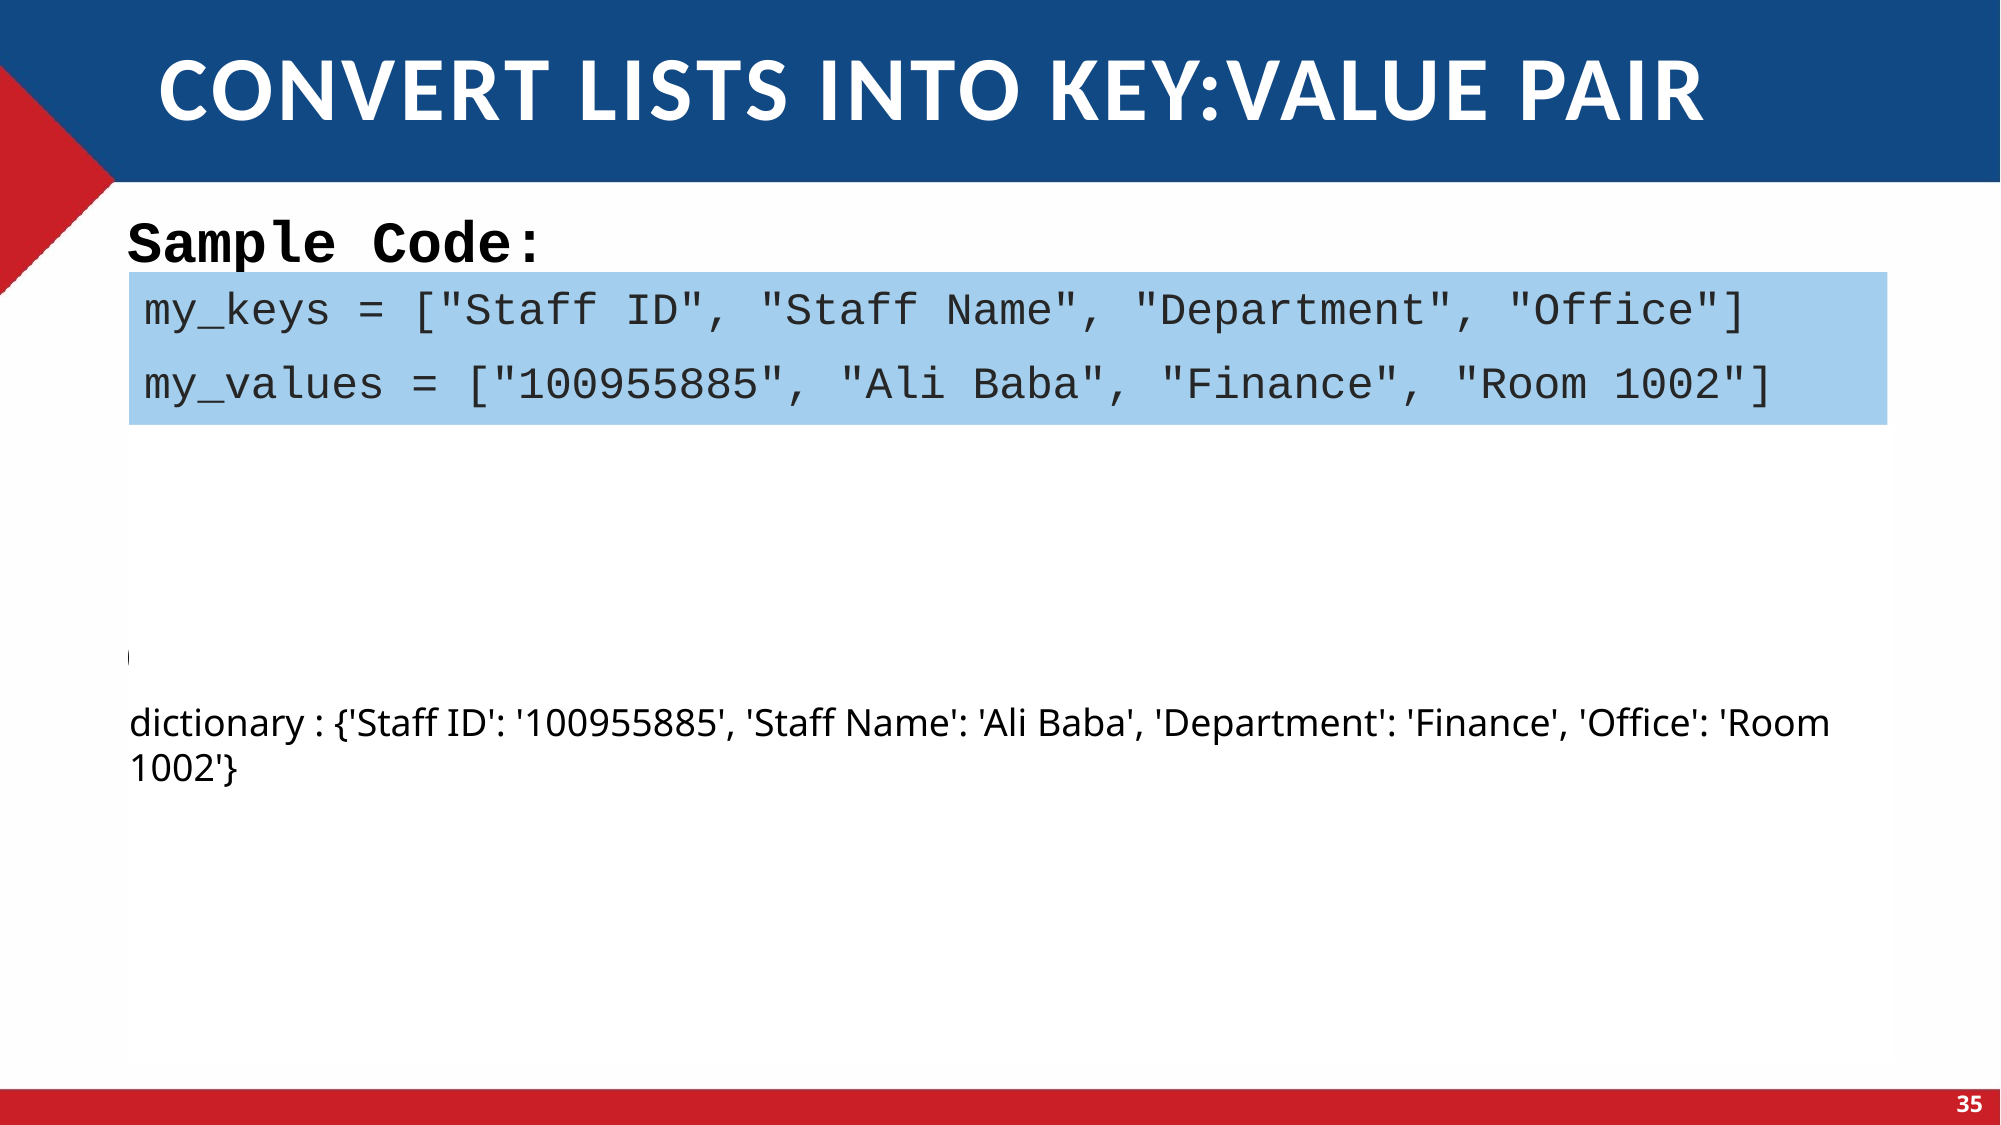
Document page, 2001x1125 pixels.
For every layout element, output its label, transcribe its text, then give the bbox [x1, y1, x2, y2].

title Convert lists into key:value pair [127, 0, 1890, 185]
list my_keys = ["Staff ID", "Staff Name", "Department", "Office"] my_values = ["100955885", "Ali Baba", "Finance", "Room 1002"] ? [129, 272, 1888, 424]
picture [0, 0, 2001, 1125]
list dictionary : {'Staff ID': '100955885', 'Staff Name': 'Ali Baba', 'Department': 'Finance', 'Office': 'Room 1002'} [129, 424, 1895, 1063]
slide_number 35 [1939, 1085, 2000, 1125]
